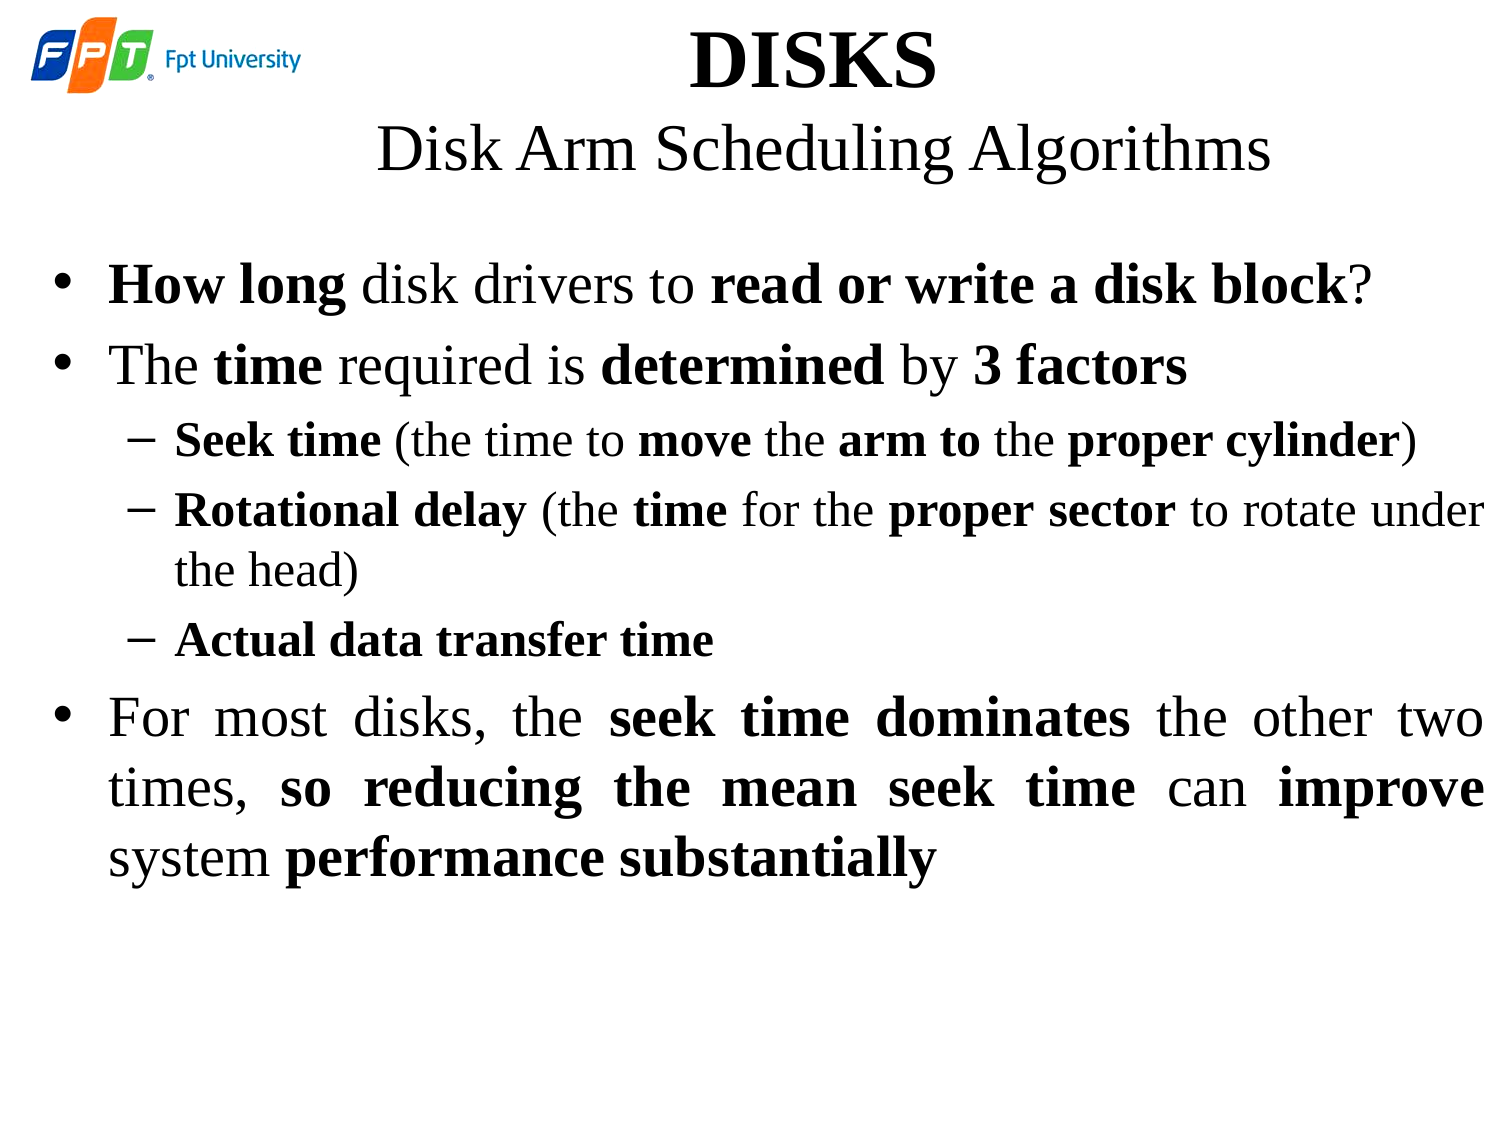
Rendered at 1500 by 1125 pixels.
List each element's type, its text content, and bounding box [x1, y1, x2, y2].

list How long disk drivers to read or write a disk block? The time required is determined by 3 factors Seek time (the time to move the arm to the proper cylinder) Rotational delay (the time for the proper sector to rotate under the head) Actual data transfer time For most disks, the seek time dominates the other two times, so reducing the mean seek time can improve system performance substantially [37, 237, 1500, 1125]
picture [0, 0, 150, 122]
title DISKS Disk Arm Scheduling Algorithms [150, 0, 1500, 188]
